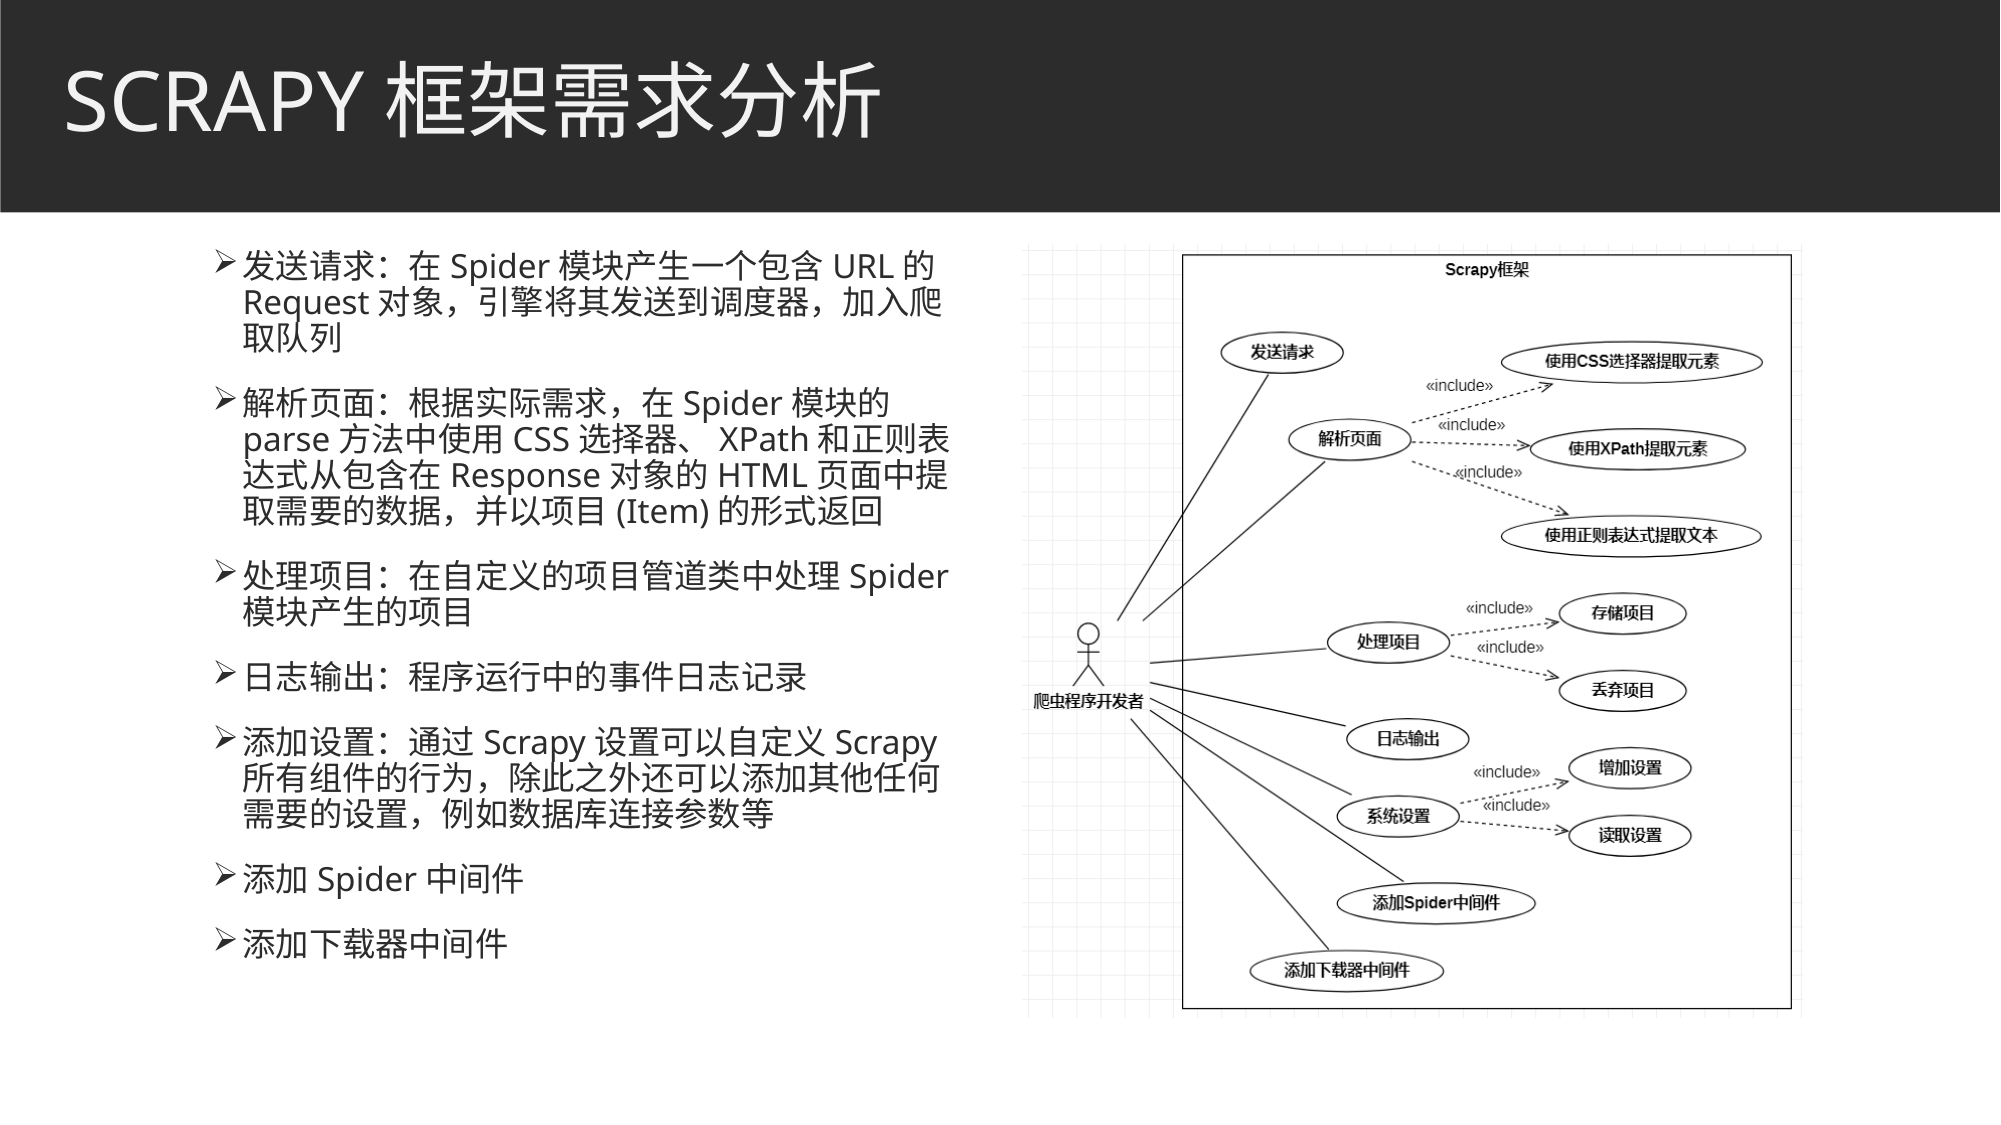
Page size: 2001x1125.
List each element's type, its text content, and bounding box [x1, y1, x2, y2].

title Scrapy框架需求分析 [48, 38, 1654, 174]
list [1021, 244, 1803, 1018]
list 发送请求：在Spider模块产生一个包含URL的Request对象，引擎将其发送到调度器，加入爬取队列 解析页面：根据实际需求，在Spider模块的parse方法中使用CSS选择器、XPath和正则表达式从包含在Response对象的HTML页面中提取需要的数据，并以项目(Item)的形式返回 处理项目：在自定义的项目管道类中处理Spider模块产生的项目 日志输出：程序运行中的事件日志记录 添加设置：通过Scrapy设置可以自定义Scrapy所有组件的行为，除此之外还可以添加其他任何需要的设置，例如数据库连接参数等 添加Spider中间件 添加下载器中间件 [197, 242, 978, 1020]
